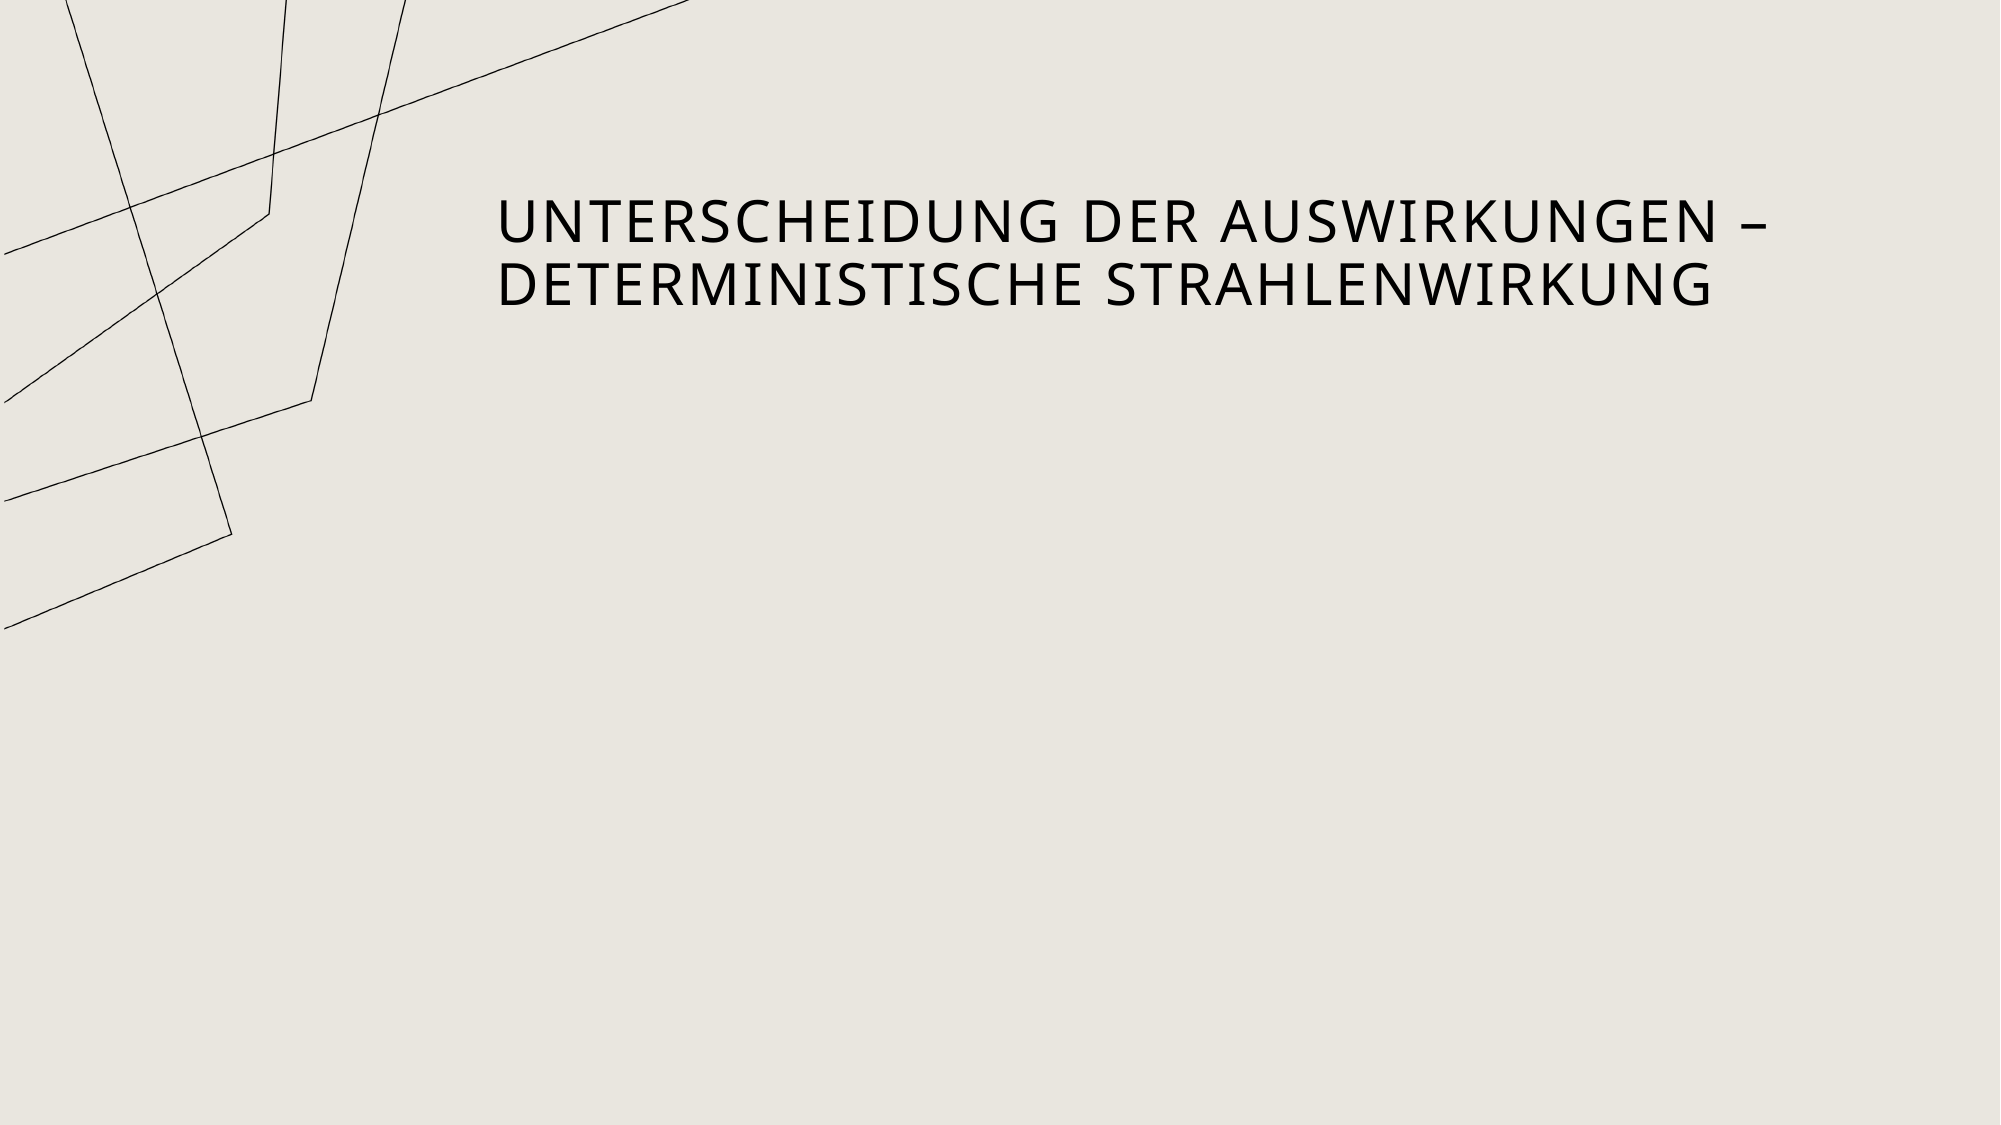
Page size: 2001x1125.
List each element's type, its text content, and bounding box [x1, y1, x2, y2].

title Unterscheidung der Auswirkungen – Deterministische Strahlenwirkung [481, 146, 1863, 364]
picture [4, 0, 721, 642]
